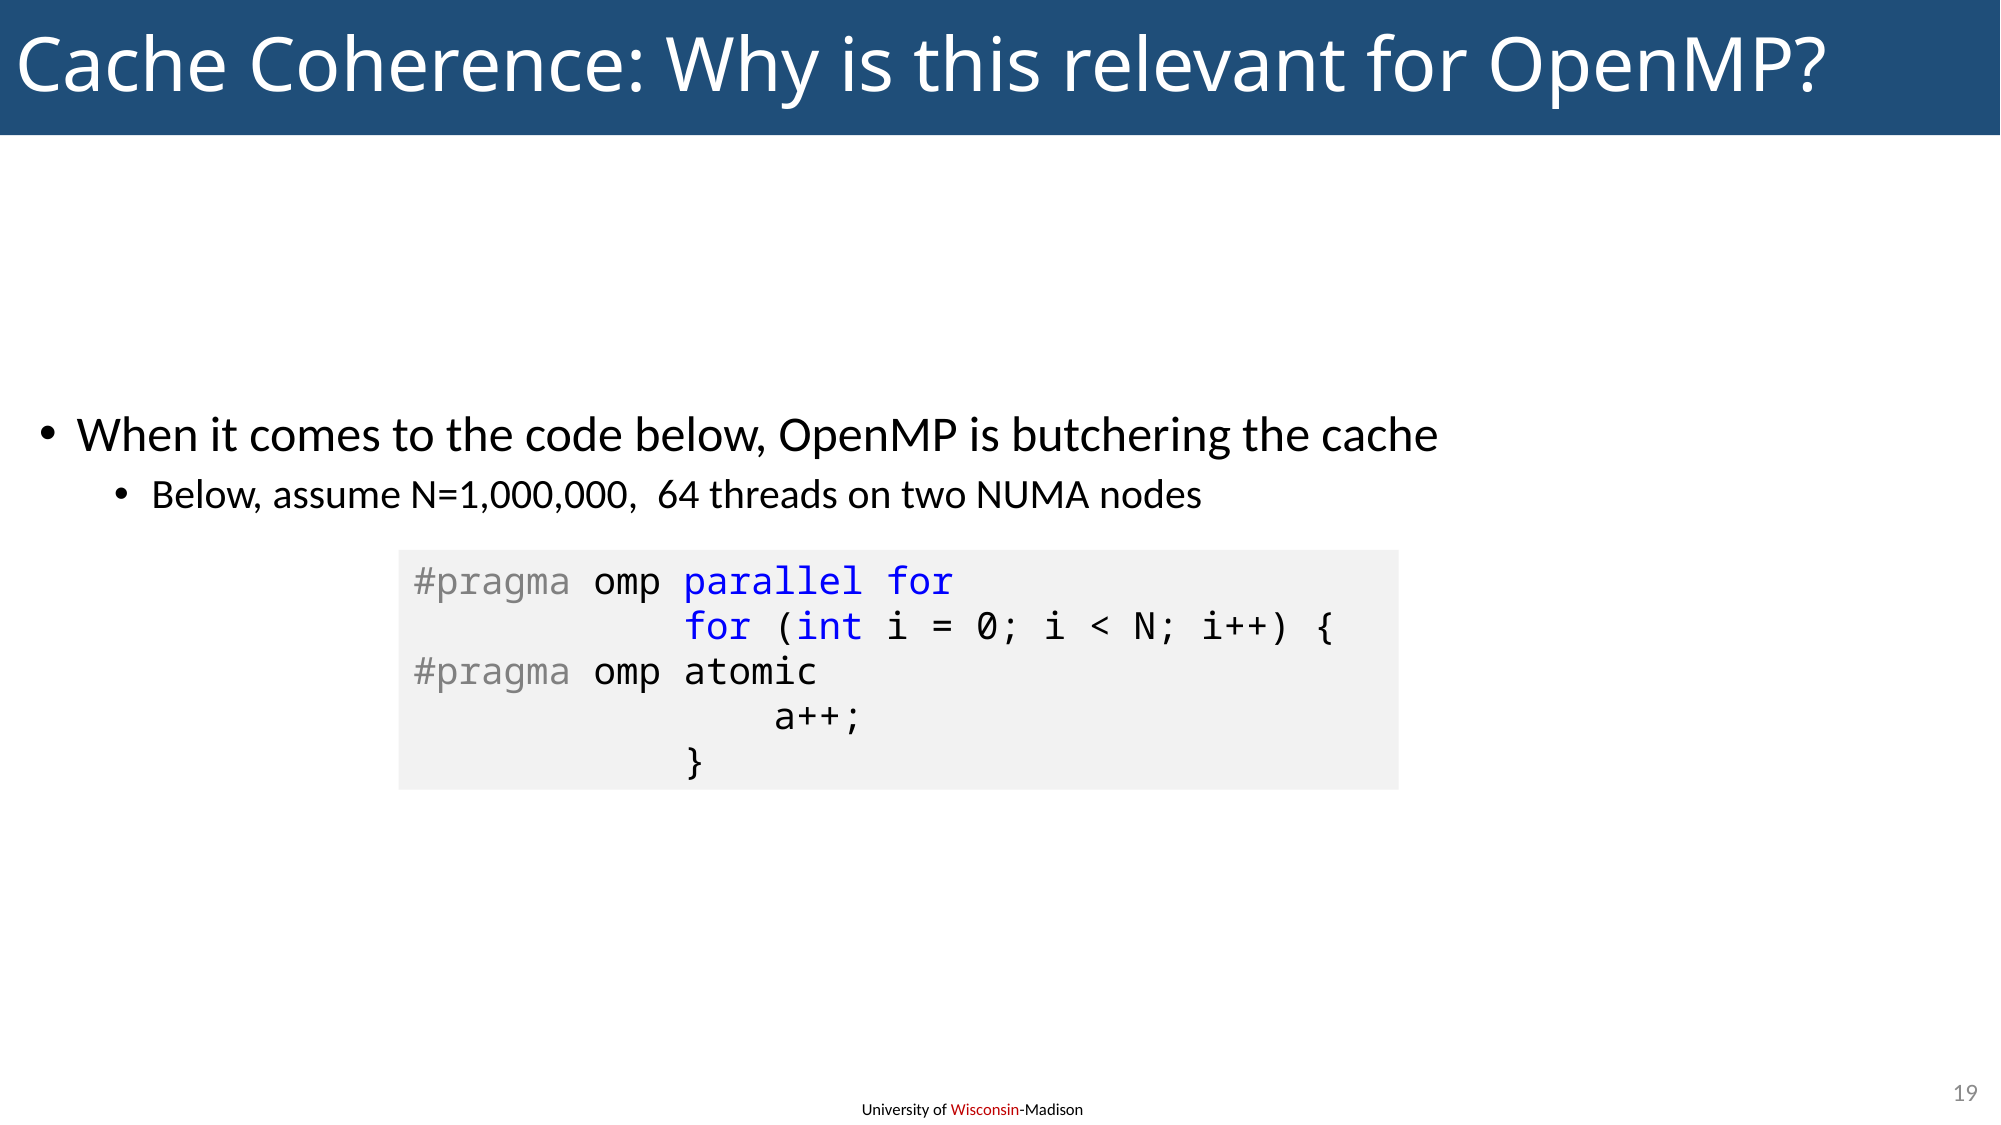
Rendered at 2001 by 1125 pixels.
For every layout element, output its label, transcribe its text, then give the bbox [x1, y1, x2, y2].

slide_number 19 [1879, 1069, 1994, 1114]
text_box #pragma omp parallel for for (int i = 0; i < N; i++) { #pragma omp atomic a++; } [398, 549, 1399, 790]
title Cache Coherence: Why is this relevant for OpenMP? [0, 0, 2000, 136]
list When it comes to the code below, OpenMP is butchering the cache Below, assume N=1,000,000, 64 threads on two NUMA nodes [24, 245, 1987, 1055]
